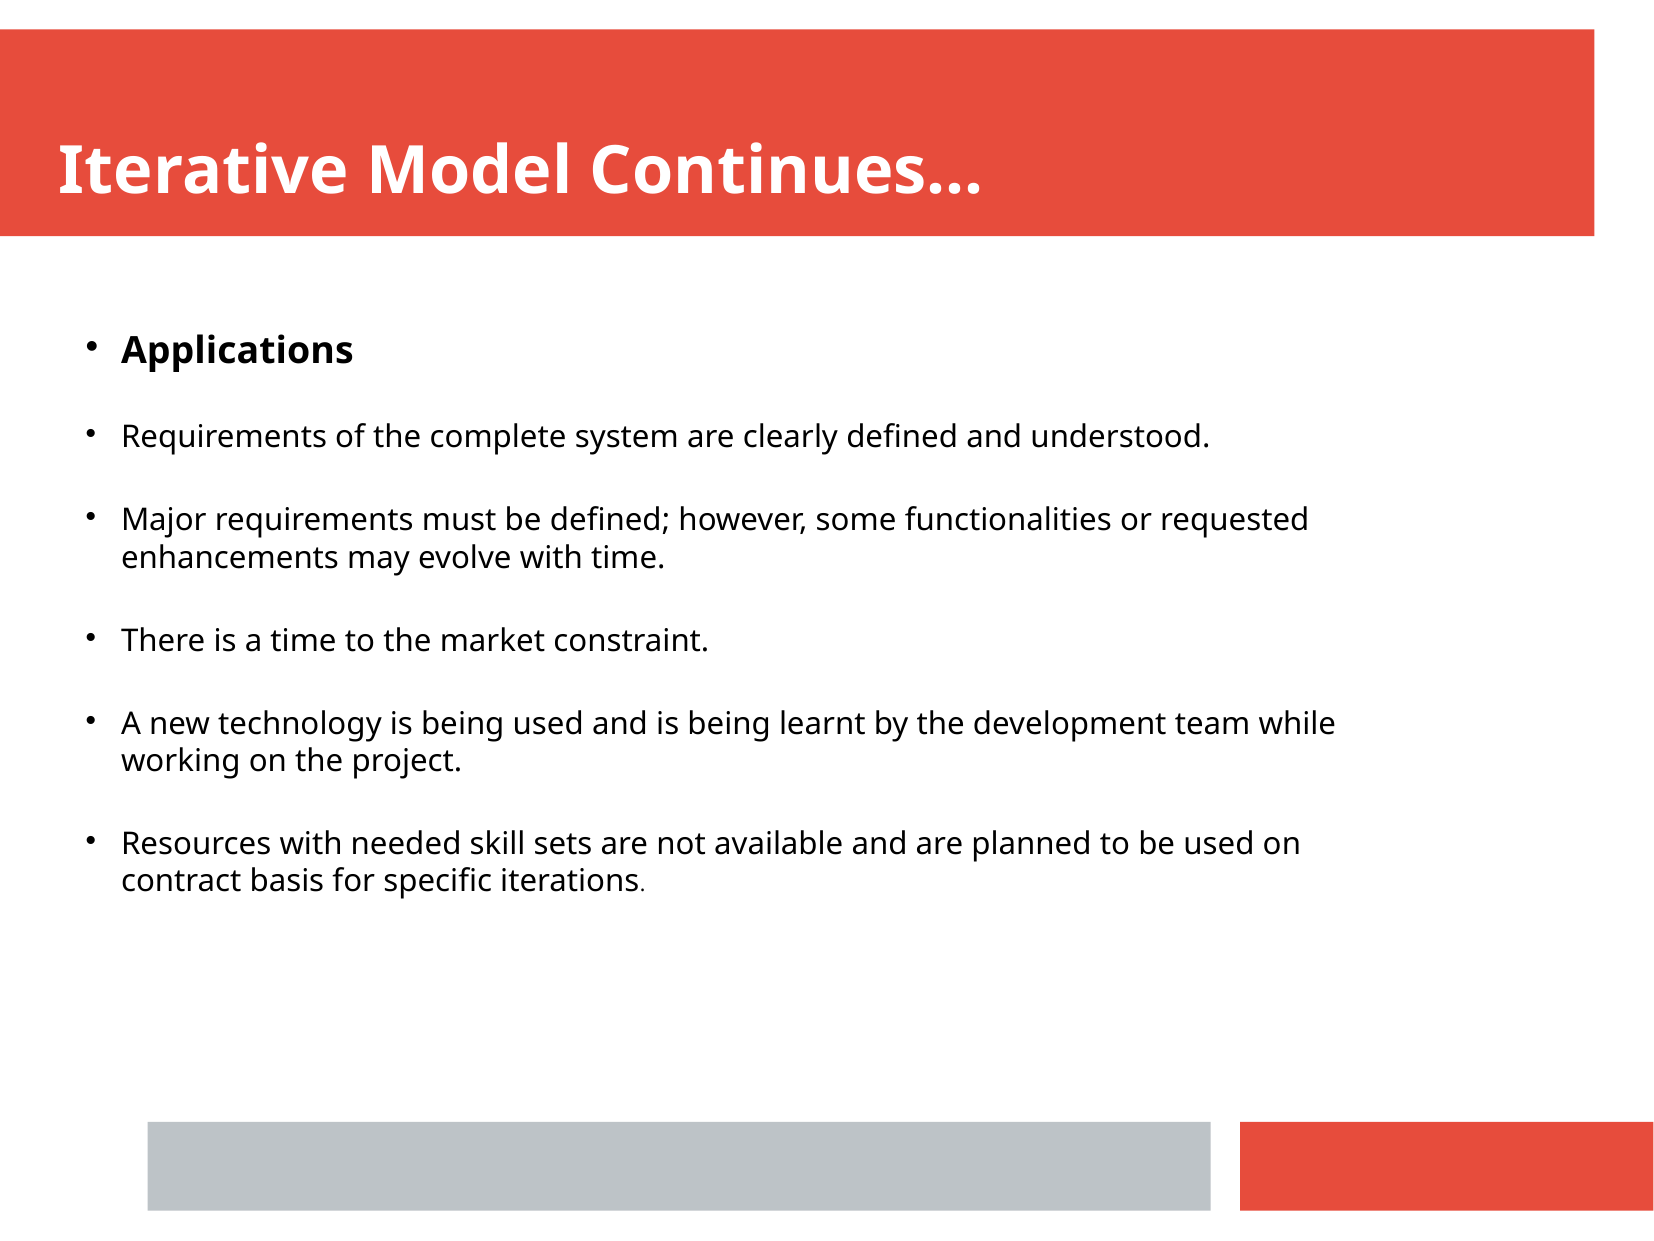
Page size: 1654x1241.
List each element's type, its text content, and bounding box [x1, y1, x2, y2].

text_box Iterative Model Continues... [58, 58, 1595, 207]
text_box Applications Requirements of the complete system are clearly defined and understood. Major requirements must be defined; however, some functionalities or requested enhancements may evolve with time. There is a time to the market constraint. A new technology is being used and is being learnt by the development team while working on the project. Resources with needed skill sets are not available and are planned to be used on contract basis for specific iterations. [70, 318, 1430, 952]
